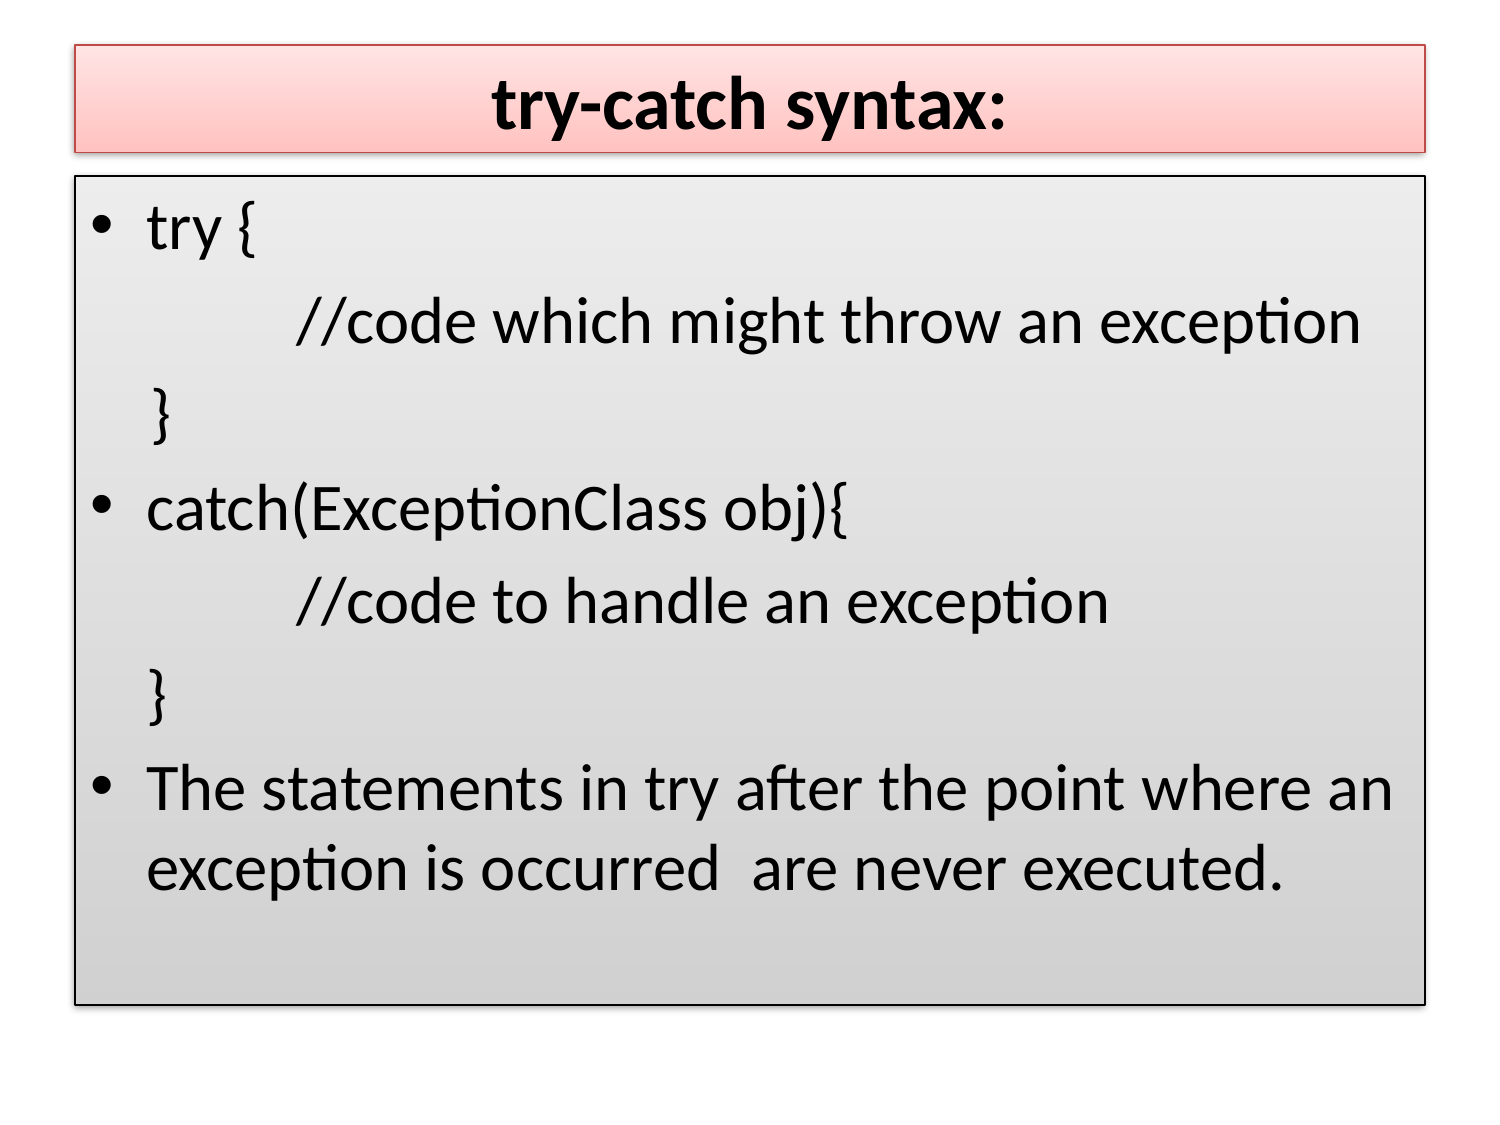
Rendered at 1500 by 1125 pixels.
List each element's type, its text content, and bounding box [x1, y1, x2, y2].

title try-catch syntax: [74, 44, 1426, 153]
list try { //code which might throw an exception } catch(ExceptionClass obj){ //code to handle an exception } The statements in try after the point where an exception is occurred are never executed. [74, 175, 1426, 1006]
